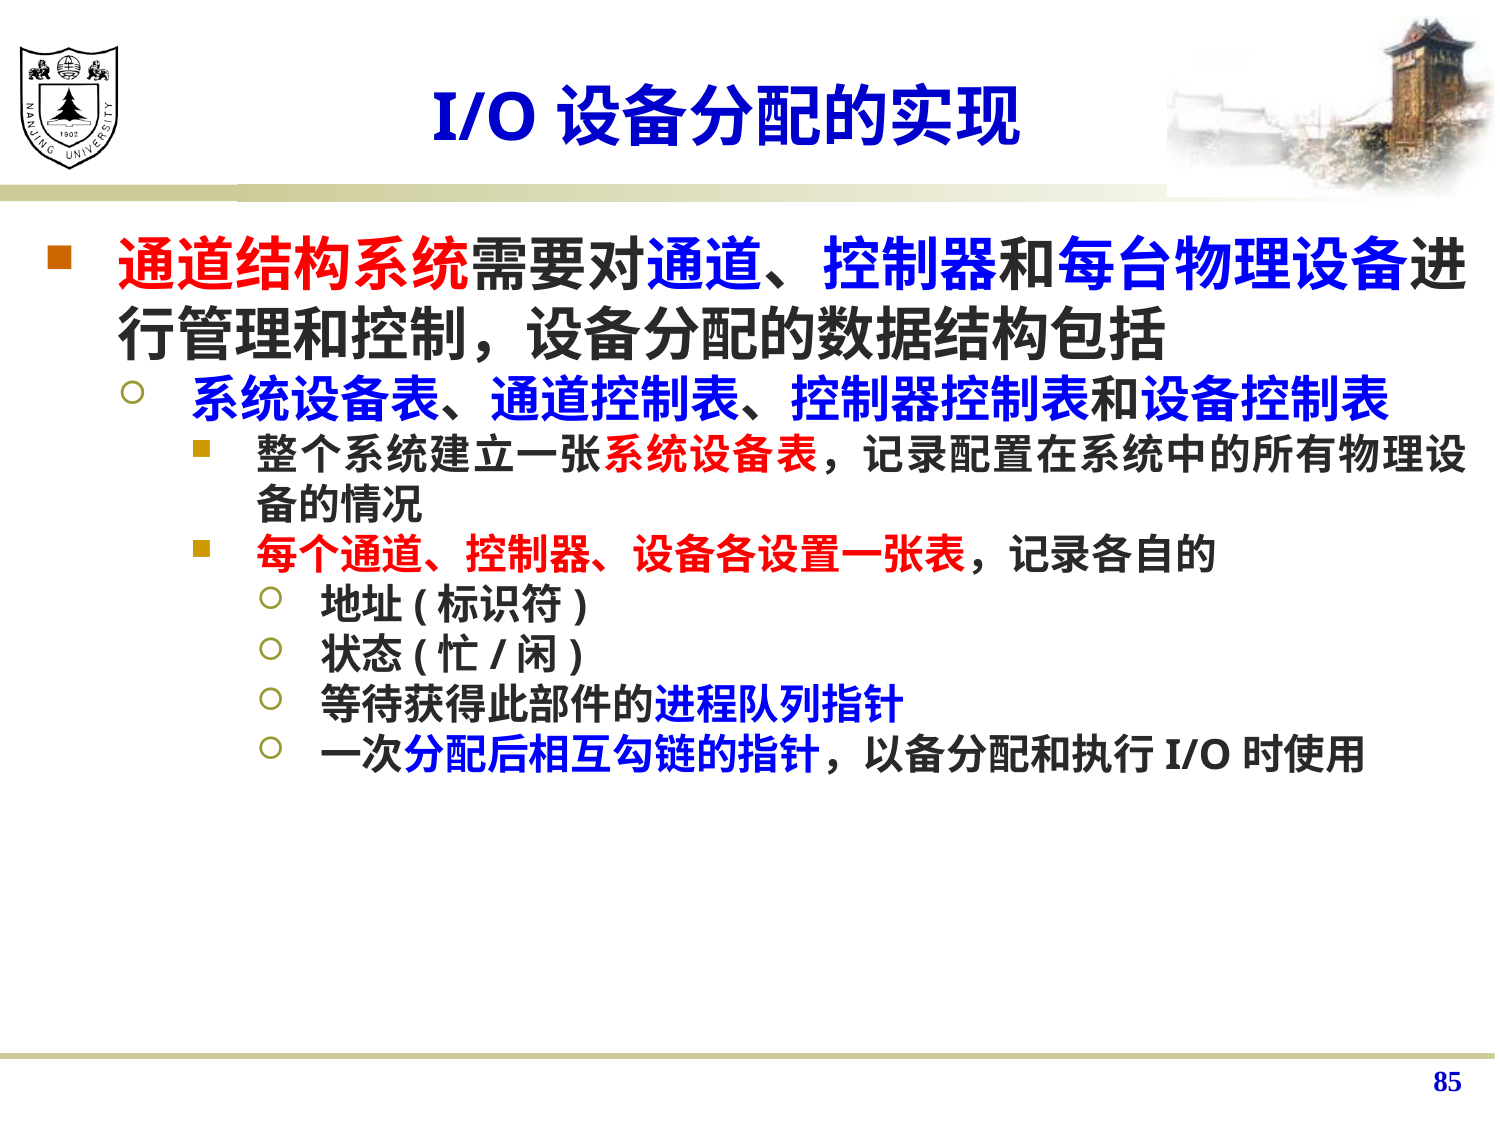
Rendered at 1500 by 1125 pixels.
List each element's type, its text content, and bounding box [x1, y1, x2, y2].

title I/O设备分配的实现 [123, 66, 1331, 161]
picture [0, 1053, 1495, 1059]
slide_number 85 [1399, 1054, 1496, 1125]
picture [14, 42, 124, 173]
list 通道结构系统需要对通道、控制器和每台物理设备进行管理和控制，设备分配的数据结构包括 系统设备表、通道控制表、控制器控制表和设备控制表 整个系统建立一张系统设备表，记录配置在系统中的所有物理设备的情况 每个通道、控制器、设备各设置一张表，记录各自的 地址(标识符) 状态(忙/闲) 等待获得此部件的进程队列指针 一次分配后相互勾链的指针，以备分配和执行I/O时使用 [29, 219, 1483, 1035]
picture [1167, 16, 1495, 197]
